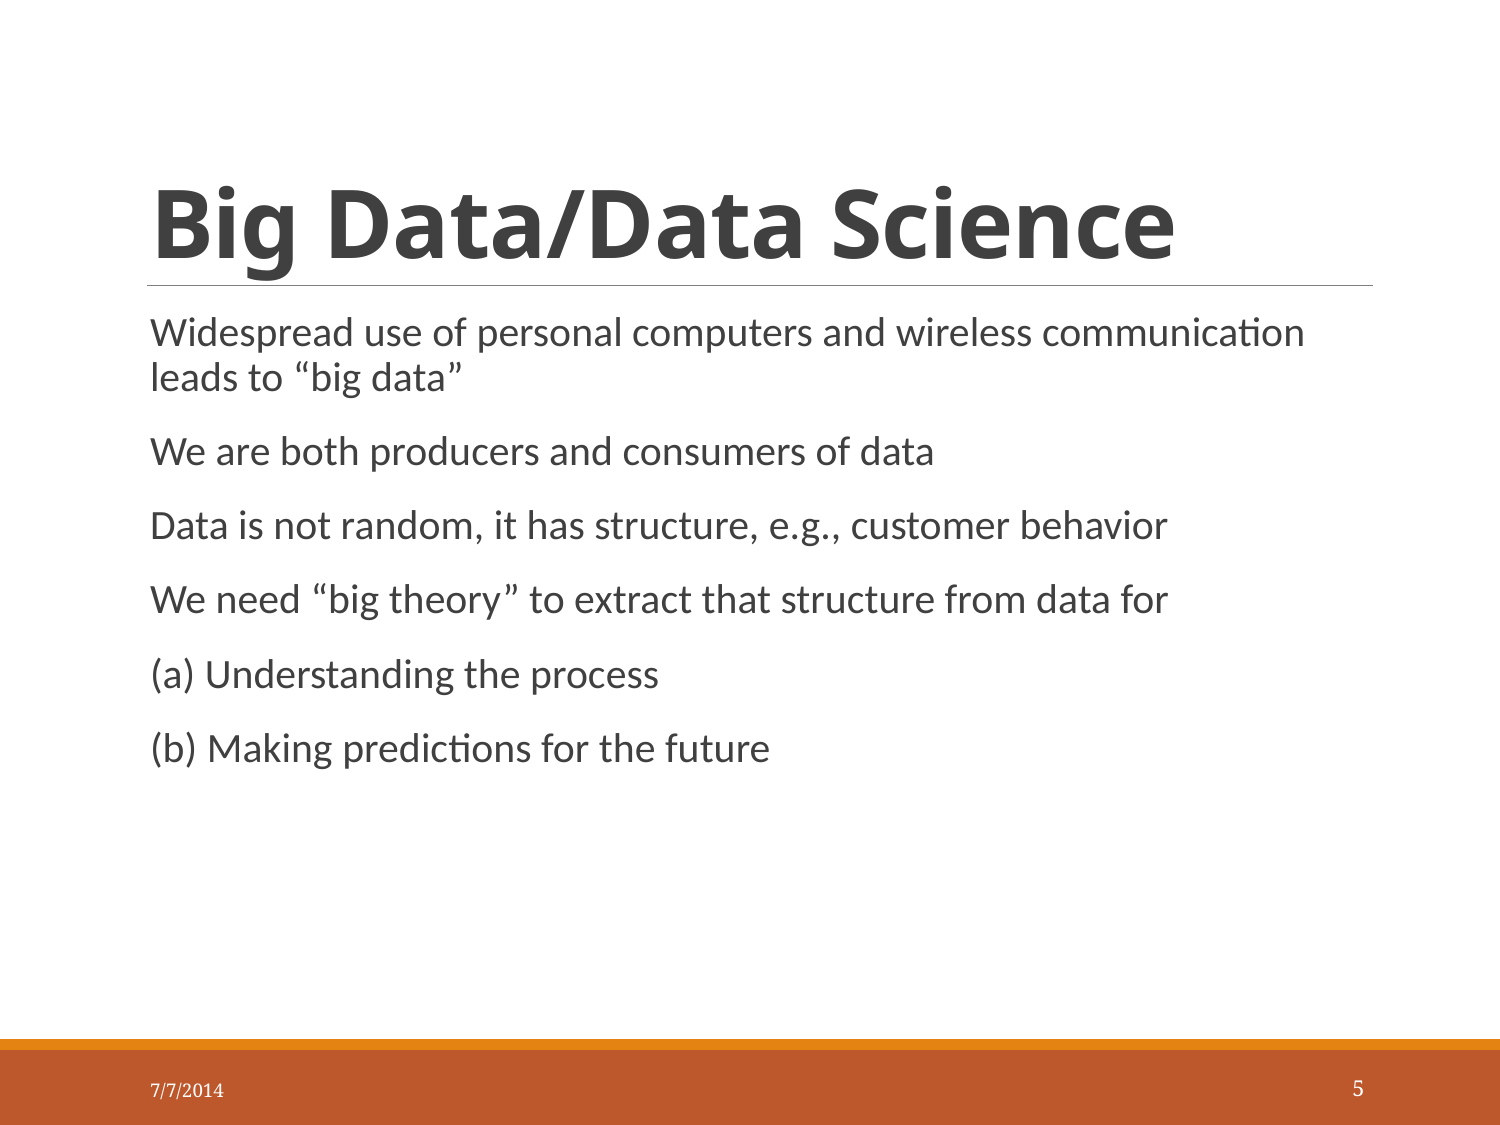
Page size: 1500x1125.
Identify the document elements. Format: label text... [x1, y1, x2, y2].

title Big Data/Data Science [135, 172, 1373, 285]
slide_number 5 [1218, 1059, 1380, 1120]
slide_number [135, 1059, 440, 1120]
list Widespread use of personal computers and wireless communication leads to “big data” We are both producers and consumers of data Data is not random, it has structure, e.g., customer behavior We need “big theory” to extract that structure from data for (a) Understanding the process (b) Making predictions for the future [135, 302, 1373, 963]
